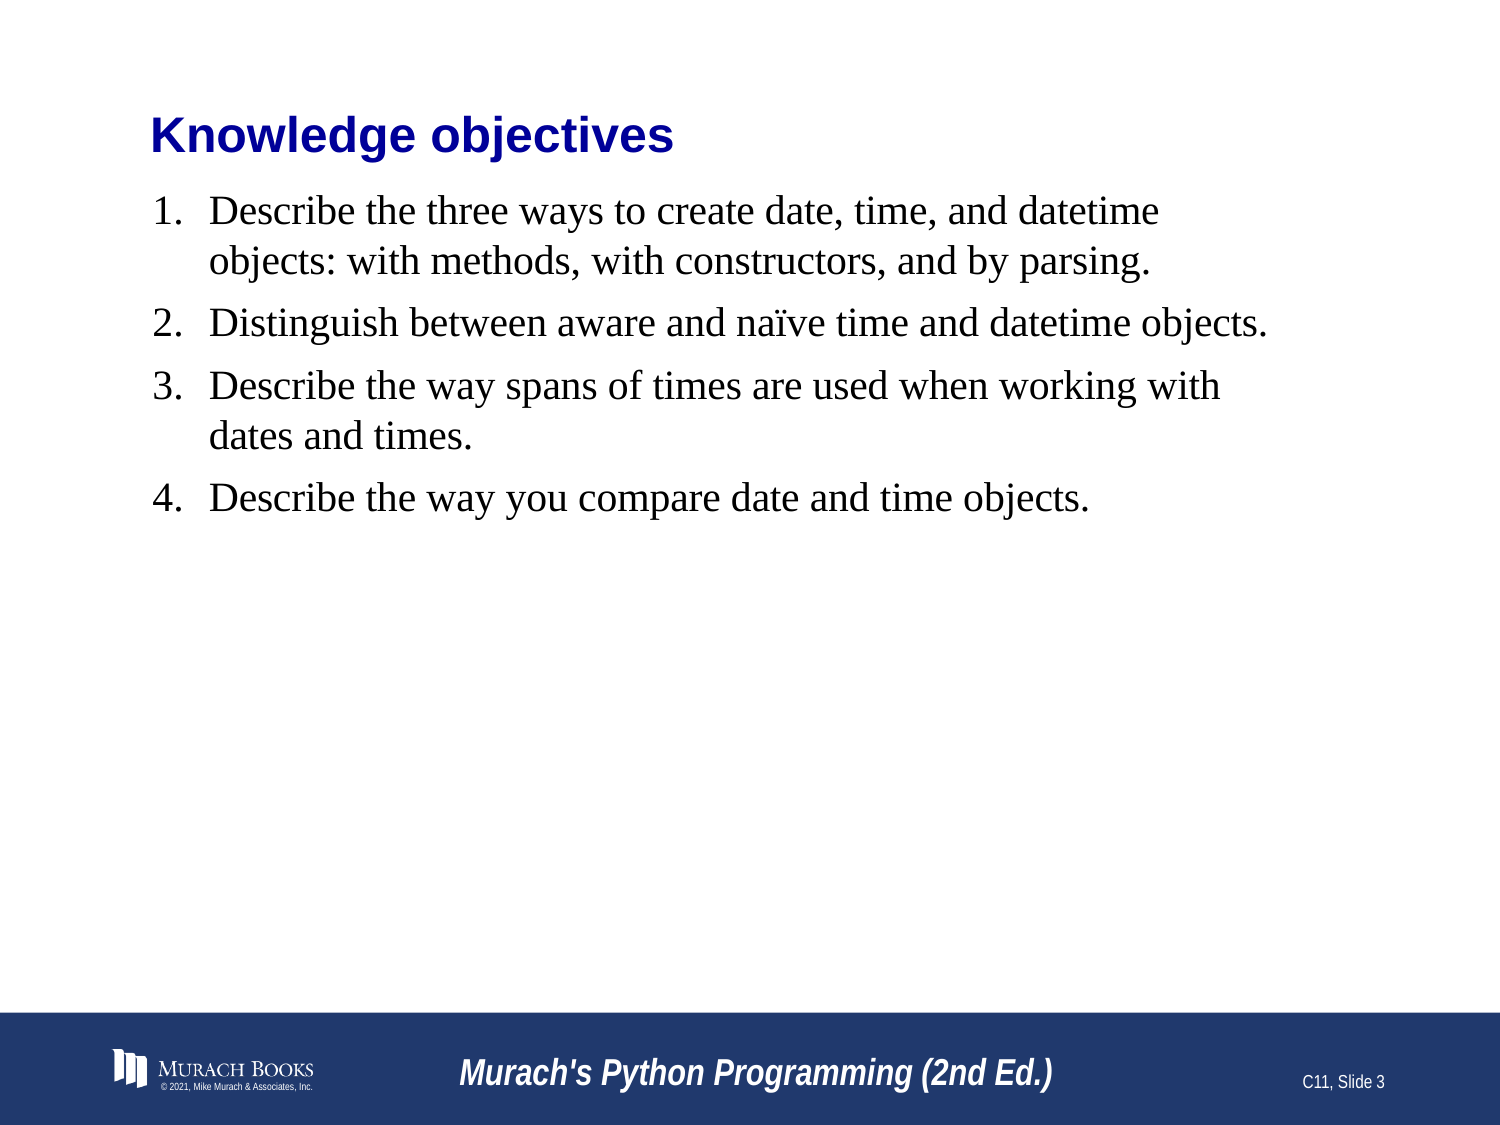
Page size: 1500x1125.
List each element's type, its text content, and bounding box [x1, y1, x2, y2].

slide_number Murach's Python Programming (2nd Ed.) [463, 1025, 1075, 1100]
slide_number C11, Slide 3 [1087, 1025, 1400, 1100]
title Knowledge objectives [150, 102, 1350, 164]
list Describe the three ways to create date, time, and datetime objects: with methods, with constructors, and by parsing. Distinguish between aware and naïve time and datetime objects. Describe the way spans of times are used when working with dates and times. Describe the way you compare date and time objects. [137, 174, 1350, 975]
footer © 2021, Mike Murach & Associates, Inc. [12, 1025, 463, 1100]
